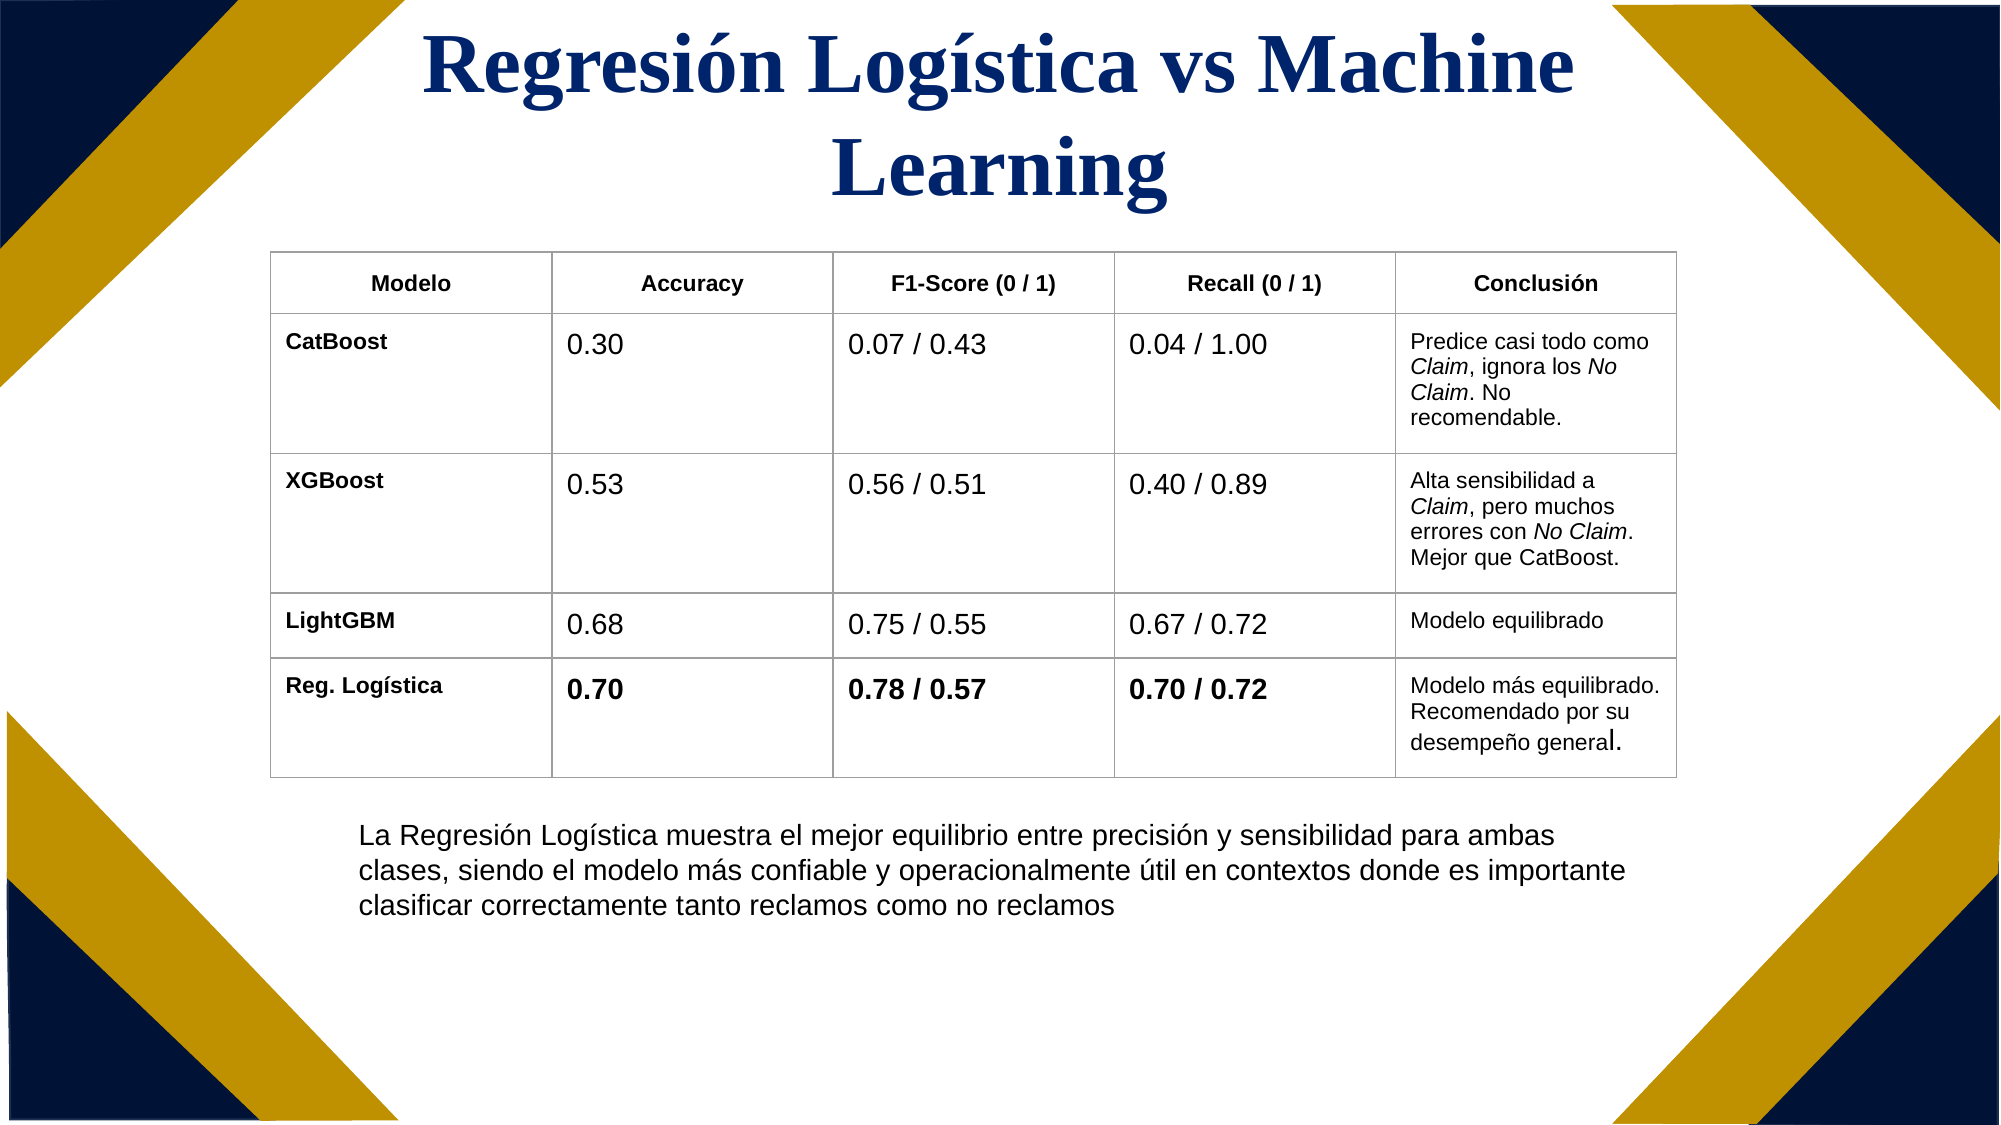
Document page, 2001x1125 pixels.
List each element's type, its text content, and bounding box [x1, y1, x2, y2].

table_cell 0.04 / 1.00 [1115, 314, 1395, 453]
table_cell 0.70 / 0.72 [1115, 659, 1395, 777]
table_cell CatBoost [271, 314, 551, 453]
table_cell XGBoost [271, 454, 551, 592]
table_header Conclusión [1396, 253, 1549, 313]
table_cell 0.07 / 0.43 [834, 314, 1114, 453]
table_cell Predice casi todo como Claim, ignora los No Claim. No recomendable. [1396, 314, 1676, 453]
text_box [0, 708, 457, 1125]
table_header F1-Score (0 / 1) [834, 253, 1114, 313]
table_header Modelo [271, 253, 551, 313]
table_cell 0.53 [553, 454, 832, 592]
table_cell 0.40 / 0.89 [1115, 454, 1395, 592]
table_cell Reg. Logística [271, 659, 551, 777]
table_cell Alta sensibilidad a Claim, pero muchos errores con No Claim. Mejor que CatBoost. [1396, 454, 1676, 592]
text_box [0, 0, 378, 387]
table_header Recall (0 / 1) [1115, 253, 1395, 313]
table_cell 0.75 / 0.55 [834, 594, 1114, 657]
table_cell Modelo equilibrado [1396, 594, 1676, 657]
table_cell 0.30 [553, 314, 832, 453]
text_box Regresión Logística vs Machine Learning [378, 0, 1549, 220]
table_cell 0.78 / 0.57 [834, 659, 1114, 777]
table_header Accuracy [553, 253, 832, 313]
text_box La Regresión Logística muestra el mejor equilibrio entre precisión y sensibilidad para ambas clases, siendo el modelo más confiable y operacionalmente útil en contextos donde es importante clasificar correctamente tanto reclamos como no reclamos [461, 801, 1609, 937]
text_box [1554, 0, 2000, 417]
table_cell 0.70 [553, 659, 832, 777]
text_box [0, 0, 238, 249]
table_cell LightGBM [271, 594, 551, 657]
table_cell 0.56 / 0.51 [834, 454, 1114, 592]
table_cell Modelo más equilibrado. Recomendado por su desempeño general. [1396, 659, 1609, 777]
table_cell 0.68 [553, 594, 832, 657]
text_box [1614, 651, 2000, 1125]
table_cell 0.67 / 0.72 [1115, 594, 1395, 657]
